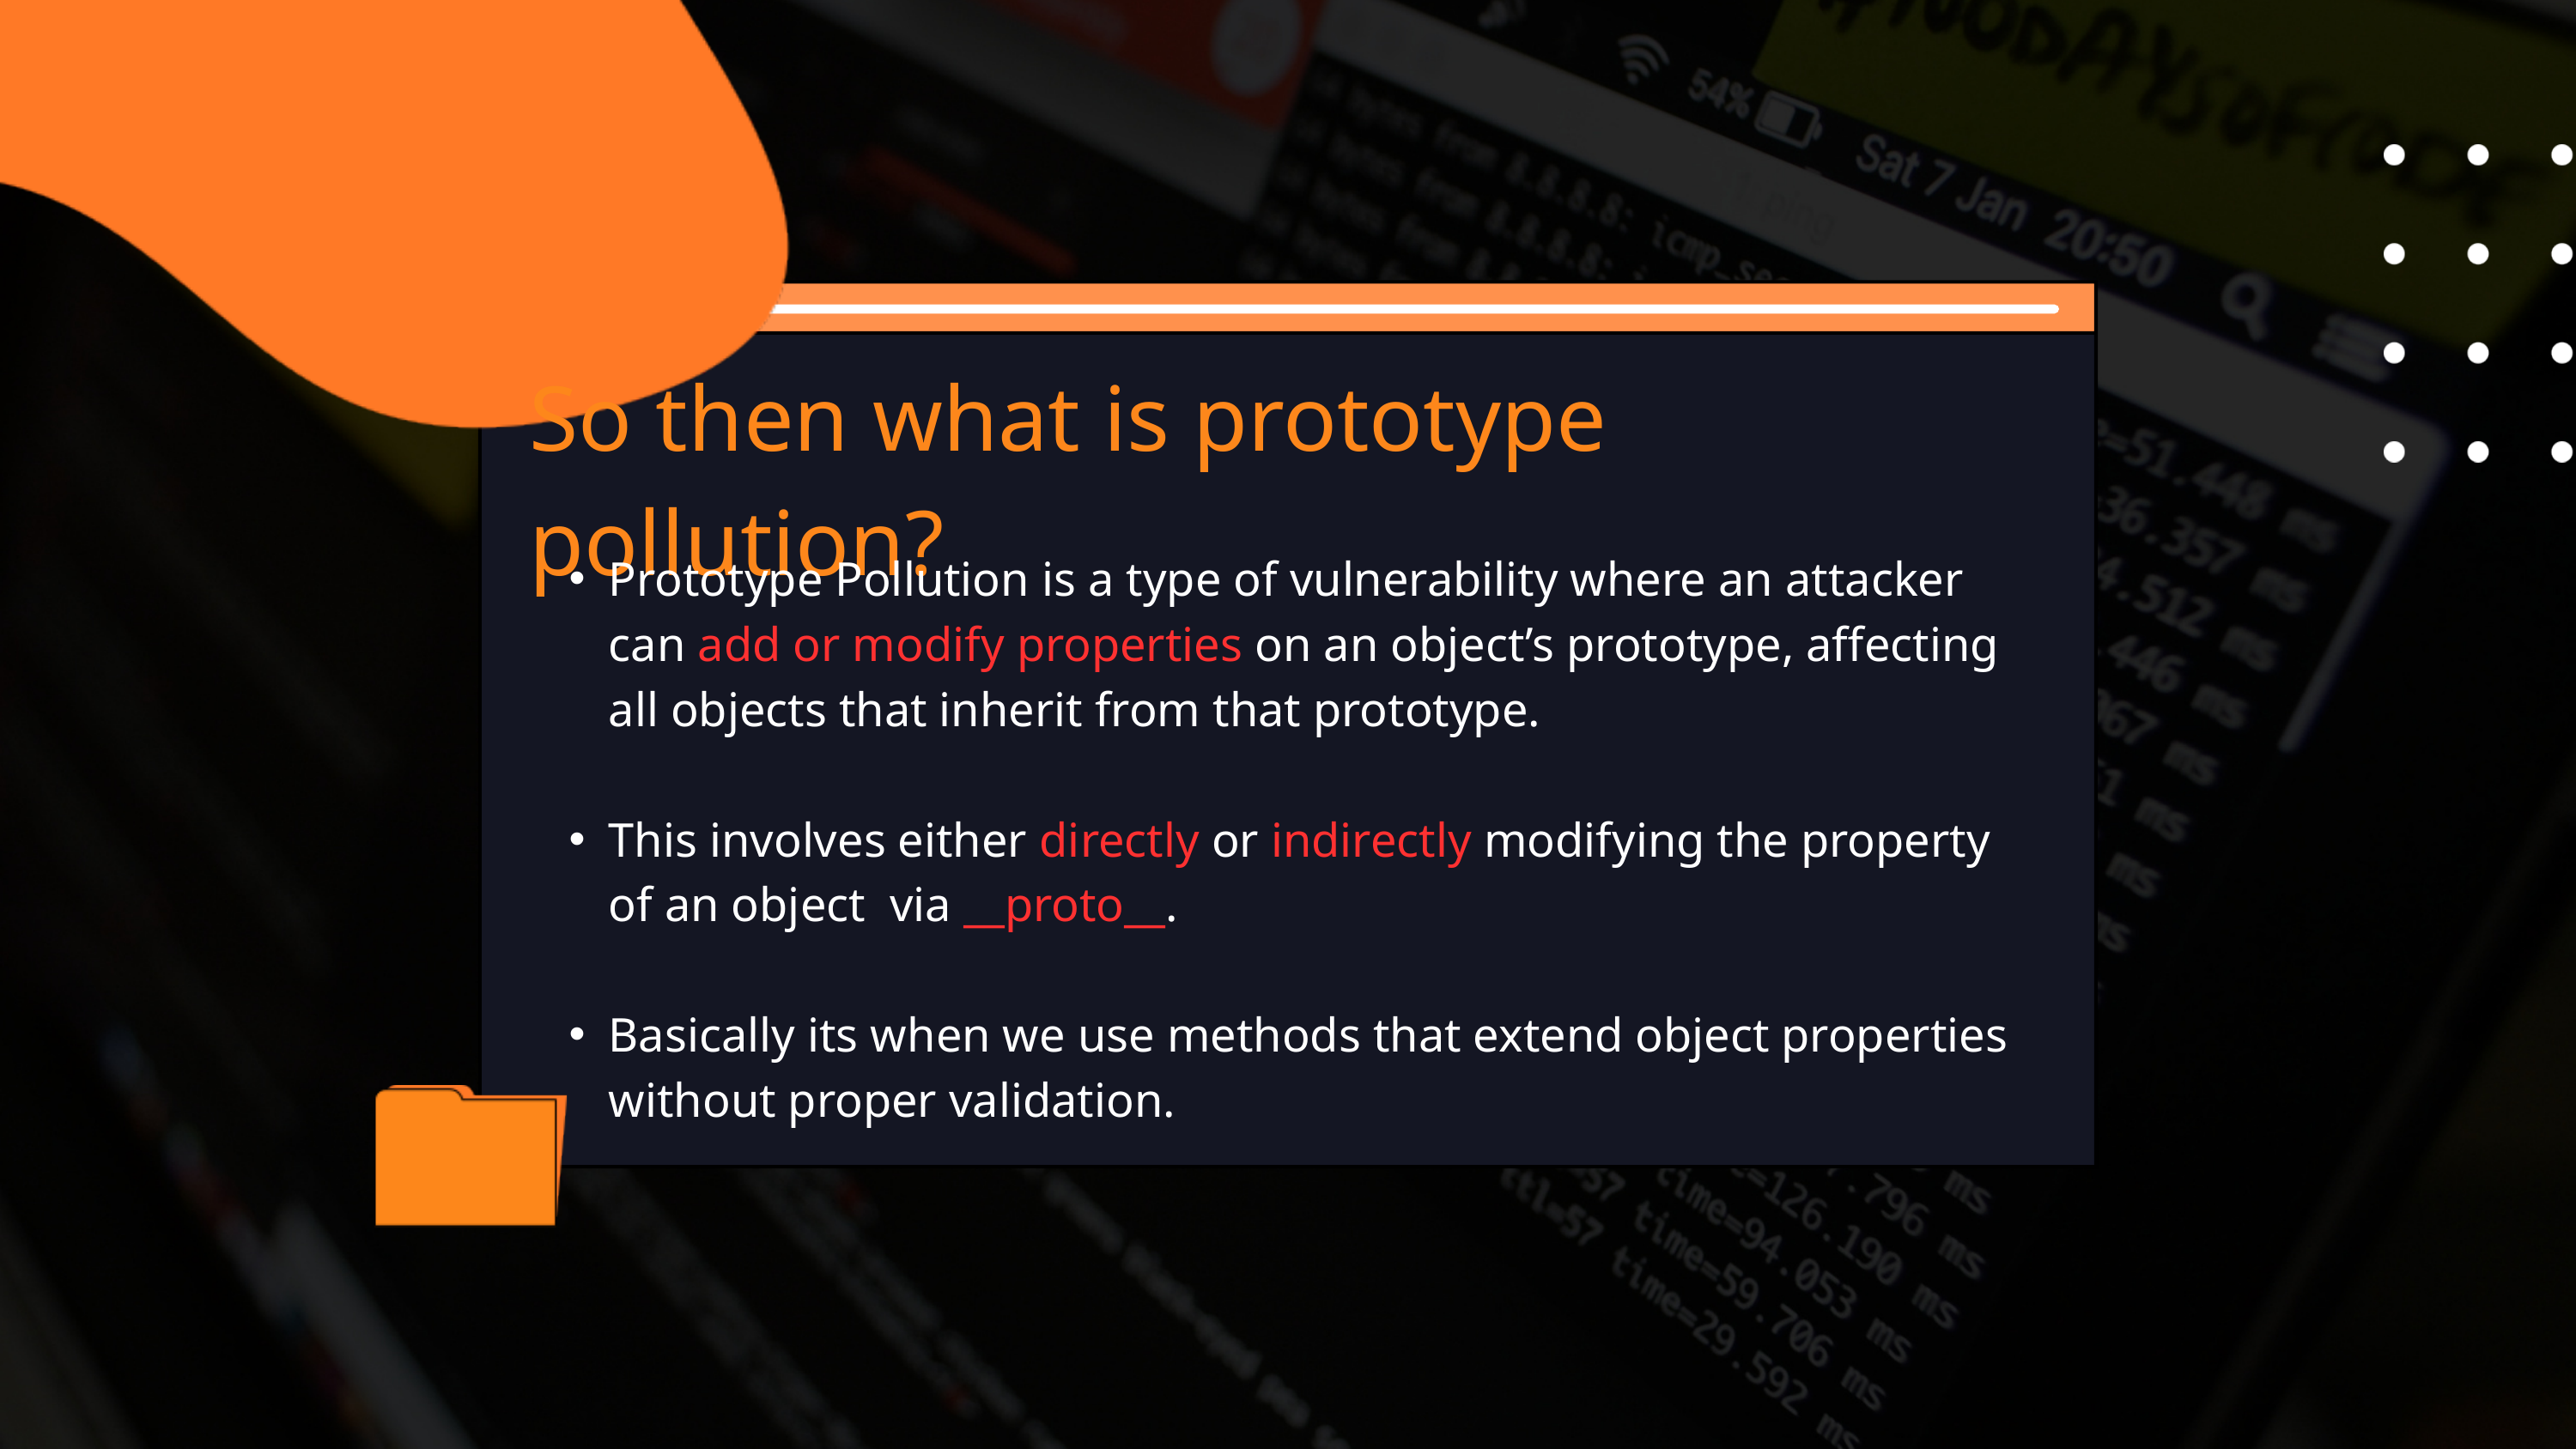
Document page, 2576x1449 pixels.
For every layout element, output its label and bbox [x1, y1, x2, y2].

text_box [2384, 144, 2576, 463]
text_box [374, 1085, 568, 1228]
text_box [0, 0, 2576, 1449]
text_box [477, 280, 2099, 1169]
text_box [0, 0, 1006, 504]
